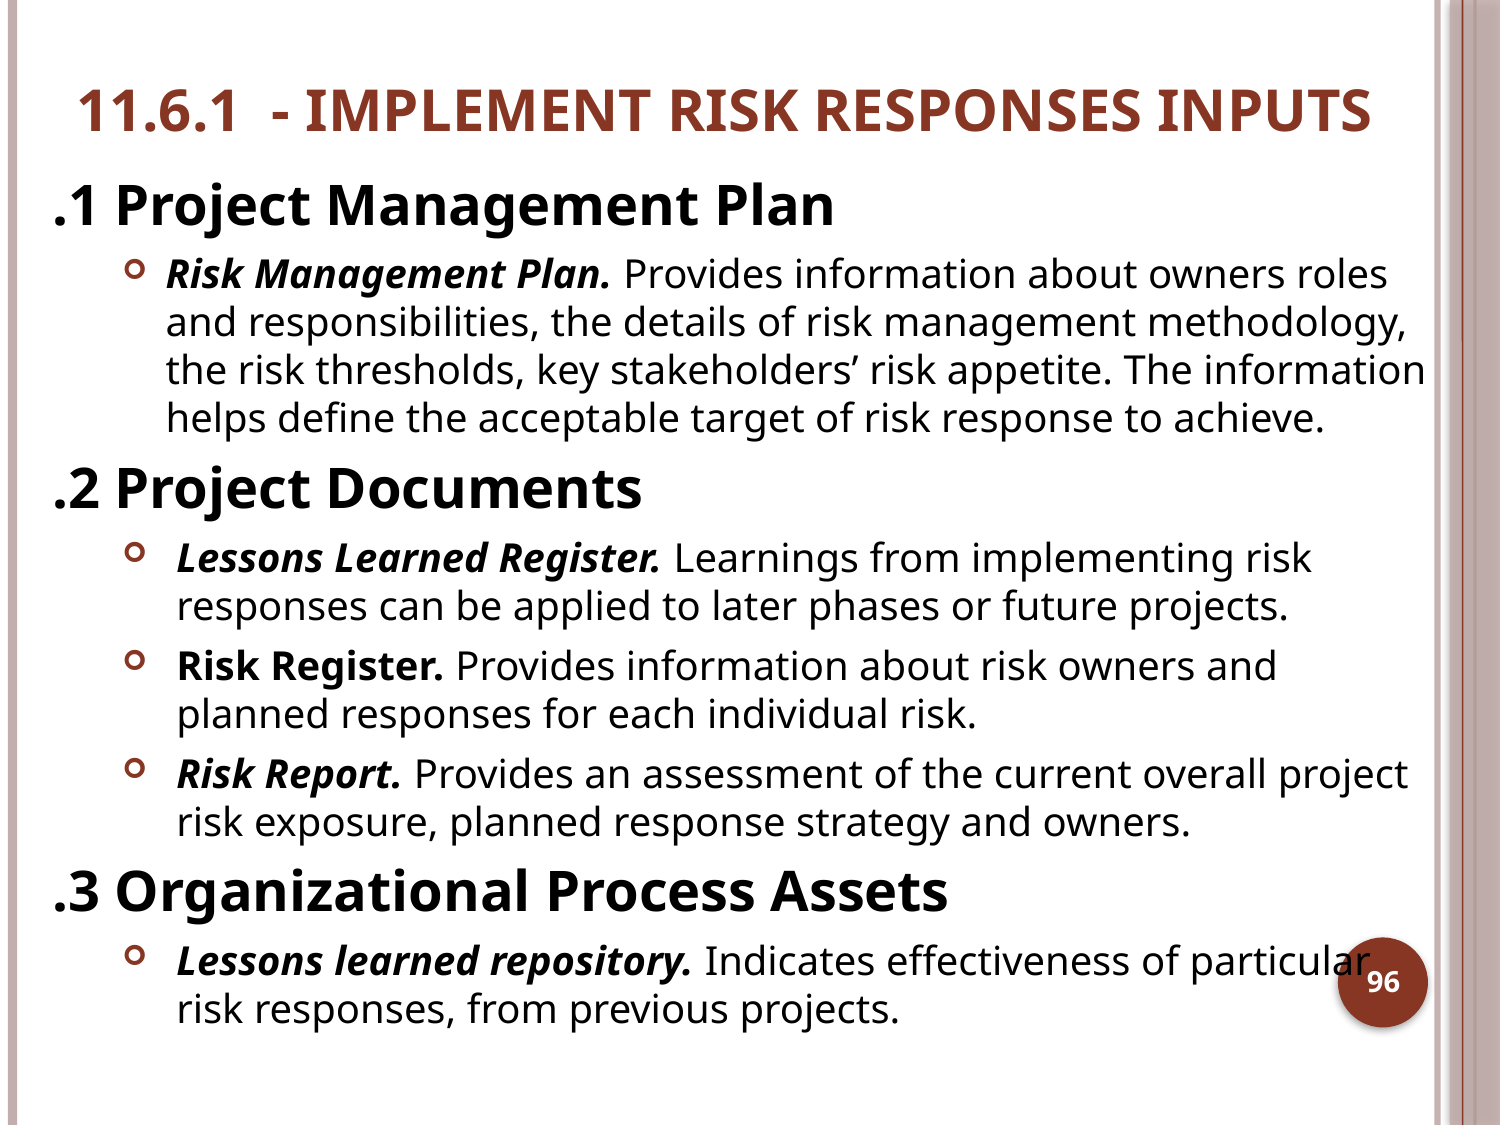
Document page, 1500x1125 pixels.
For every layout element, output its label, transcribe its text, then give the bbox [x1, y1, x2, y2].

slide_number 96 [1333, 940, 1434, 1027]
title 11.6.1 - IMPLEMENT RISK RESPONSES INPUTS [37, 50, 1413, 150]
list .1 Project Management Plan Risk Management Plan. Provides information about owners roles and responsibilities, the details of risk management methodology, the risk thresholds, key stakeholders’ risk appetite. The information helps define the acceptable target of risk response to achieve. .2 Project Documents Lessons Learned Register. Learnings from implementing risk responses can be applied to later phases or future projects. Risk Register. Provides information about risk owners and planned responses for each individual risk. Risk Report. Provides an assessment of the current overall project risk exposure, planned response strategy and owners. .3 Organizational Process Assets Lessons learned repository. Indicates effectiveness of particular risk responses, from previous projects. [37, 162, 1450, 1062]
